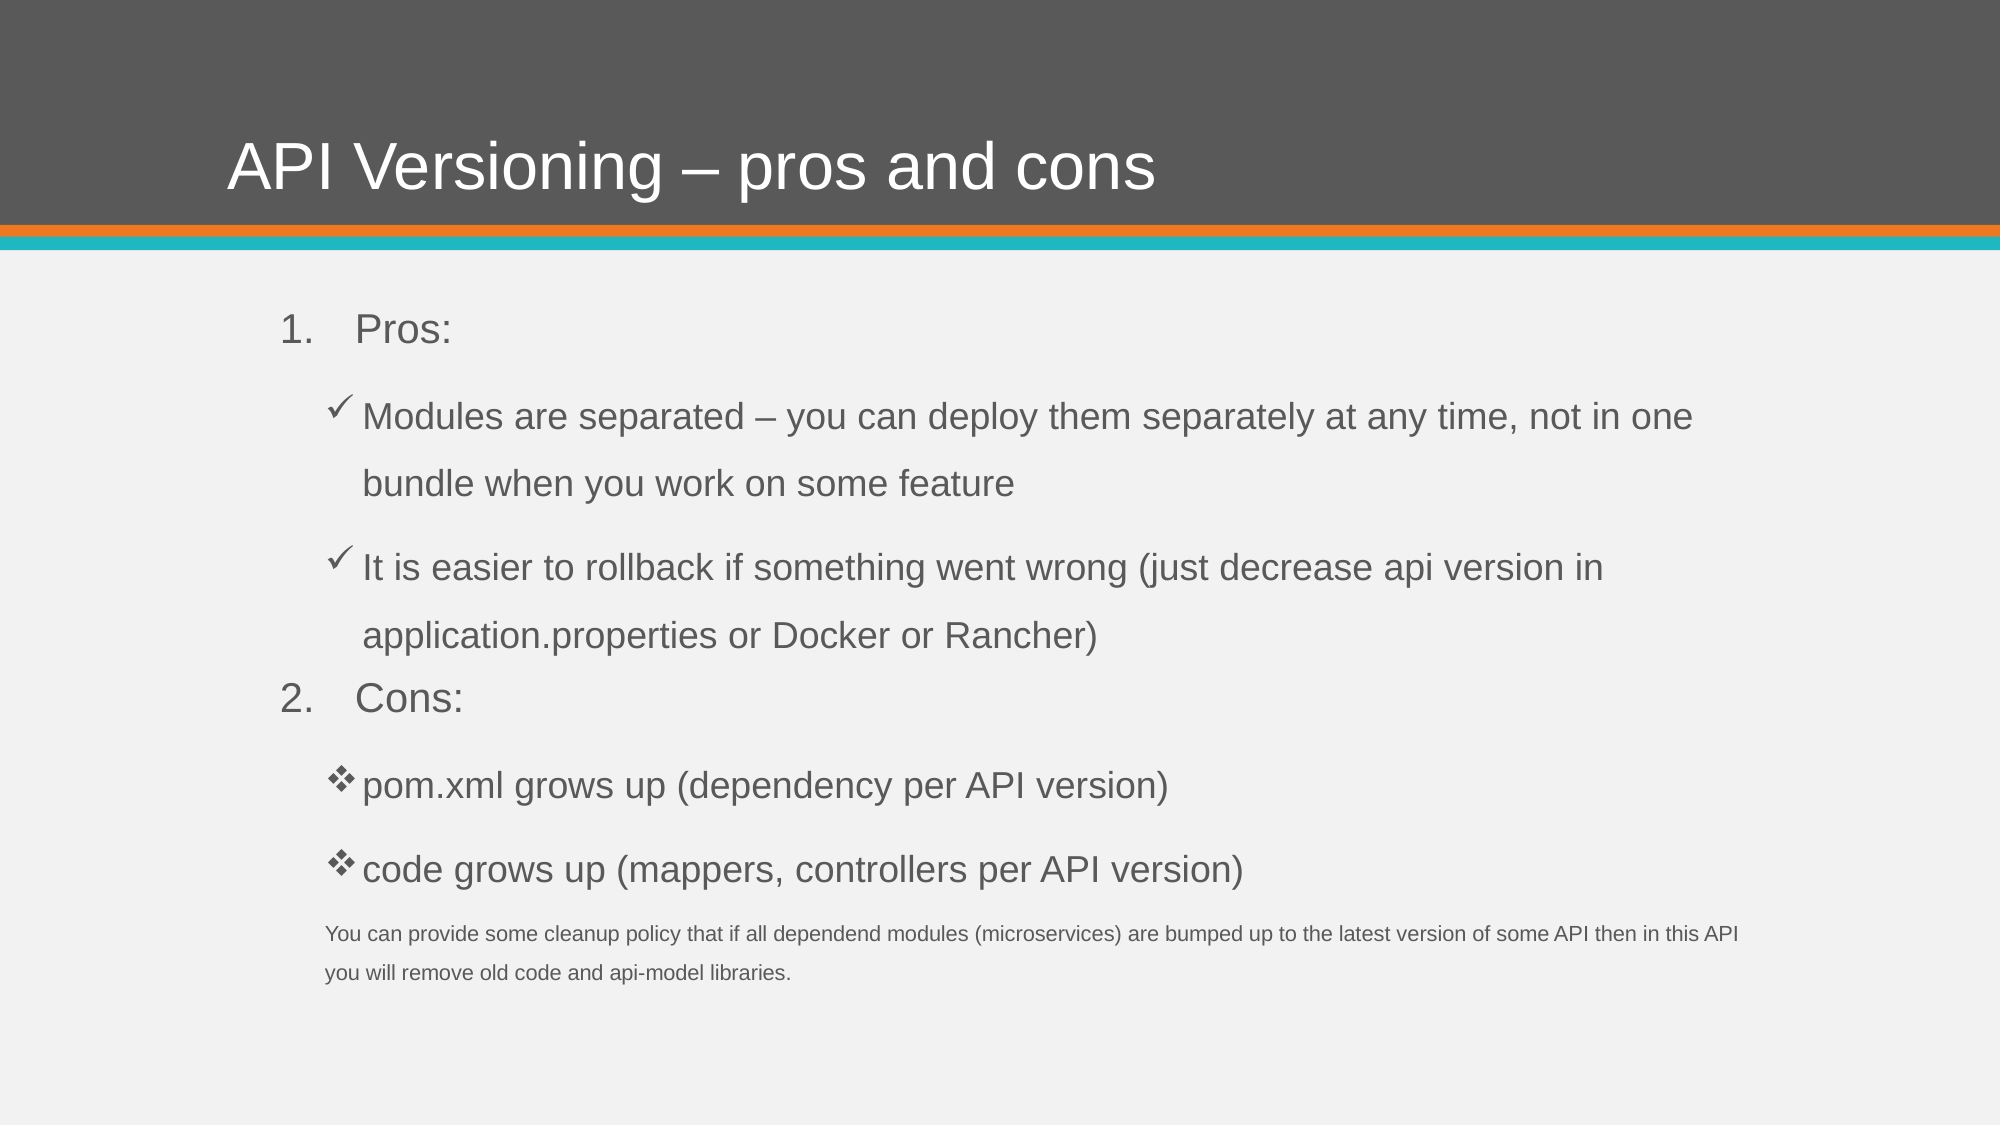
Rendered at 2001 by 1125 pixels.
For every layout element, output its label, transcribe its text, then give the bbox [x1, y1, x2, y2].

title API Versioning – pros and cons [212, 41, 1788, 212]
list Pros: Modules are separated – you can deploy them separately at any time, not in one bundle when you work on some feature It is easier to rollback if something went wrong (just decrease api version in application.properties or Docker or Rancher) Cons: pom.xml grows up (dependency per API version) code grows up (mappers, controllers per API version) You can provide some cleanup policy that if all dependend modules (microservices) are bumped up to the latest version of some API then in this API you will remove old code and api-model libraries. [212, 299, 1788, 1013]
